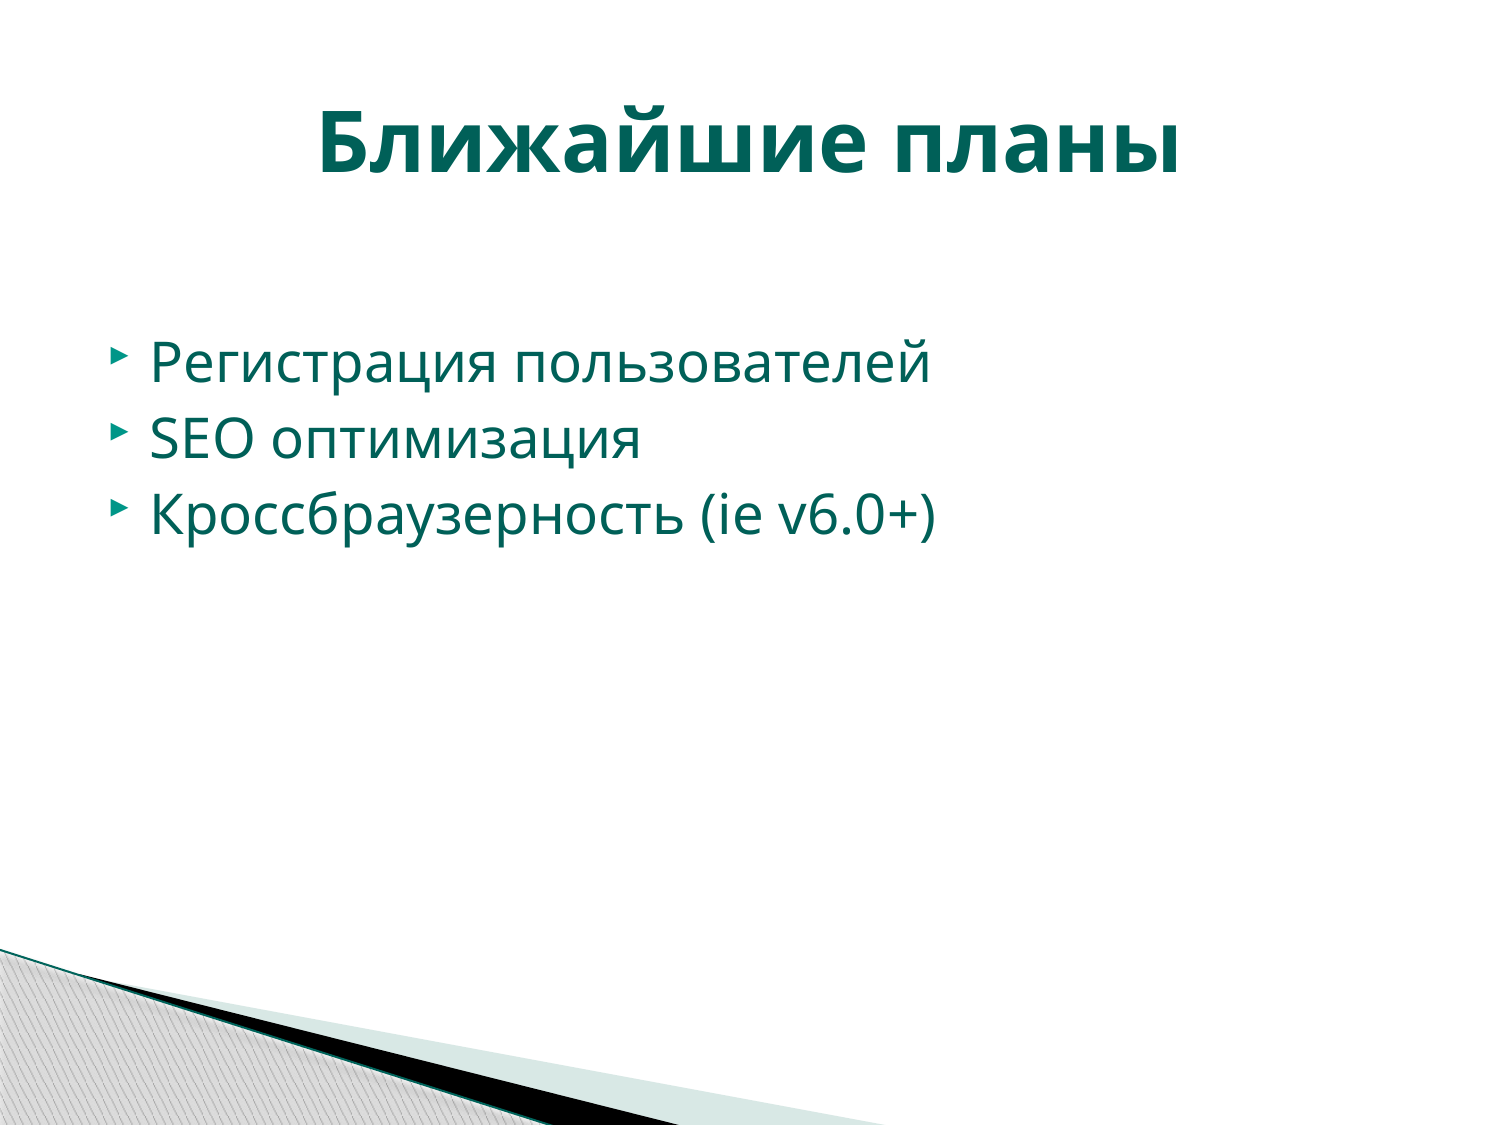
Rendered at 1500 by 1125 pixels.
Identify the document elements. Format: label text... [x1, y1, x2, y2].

title Ближайшие планы [75, 45, 1425, 233]
list Регистрация пользователей SЕО оптимизация Кроссбраузерность (ie v6.0+) [75, 243, 1425, 986]
